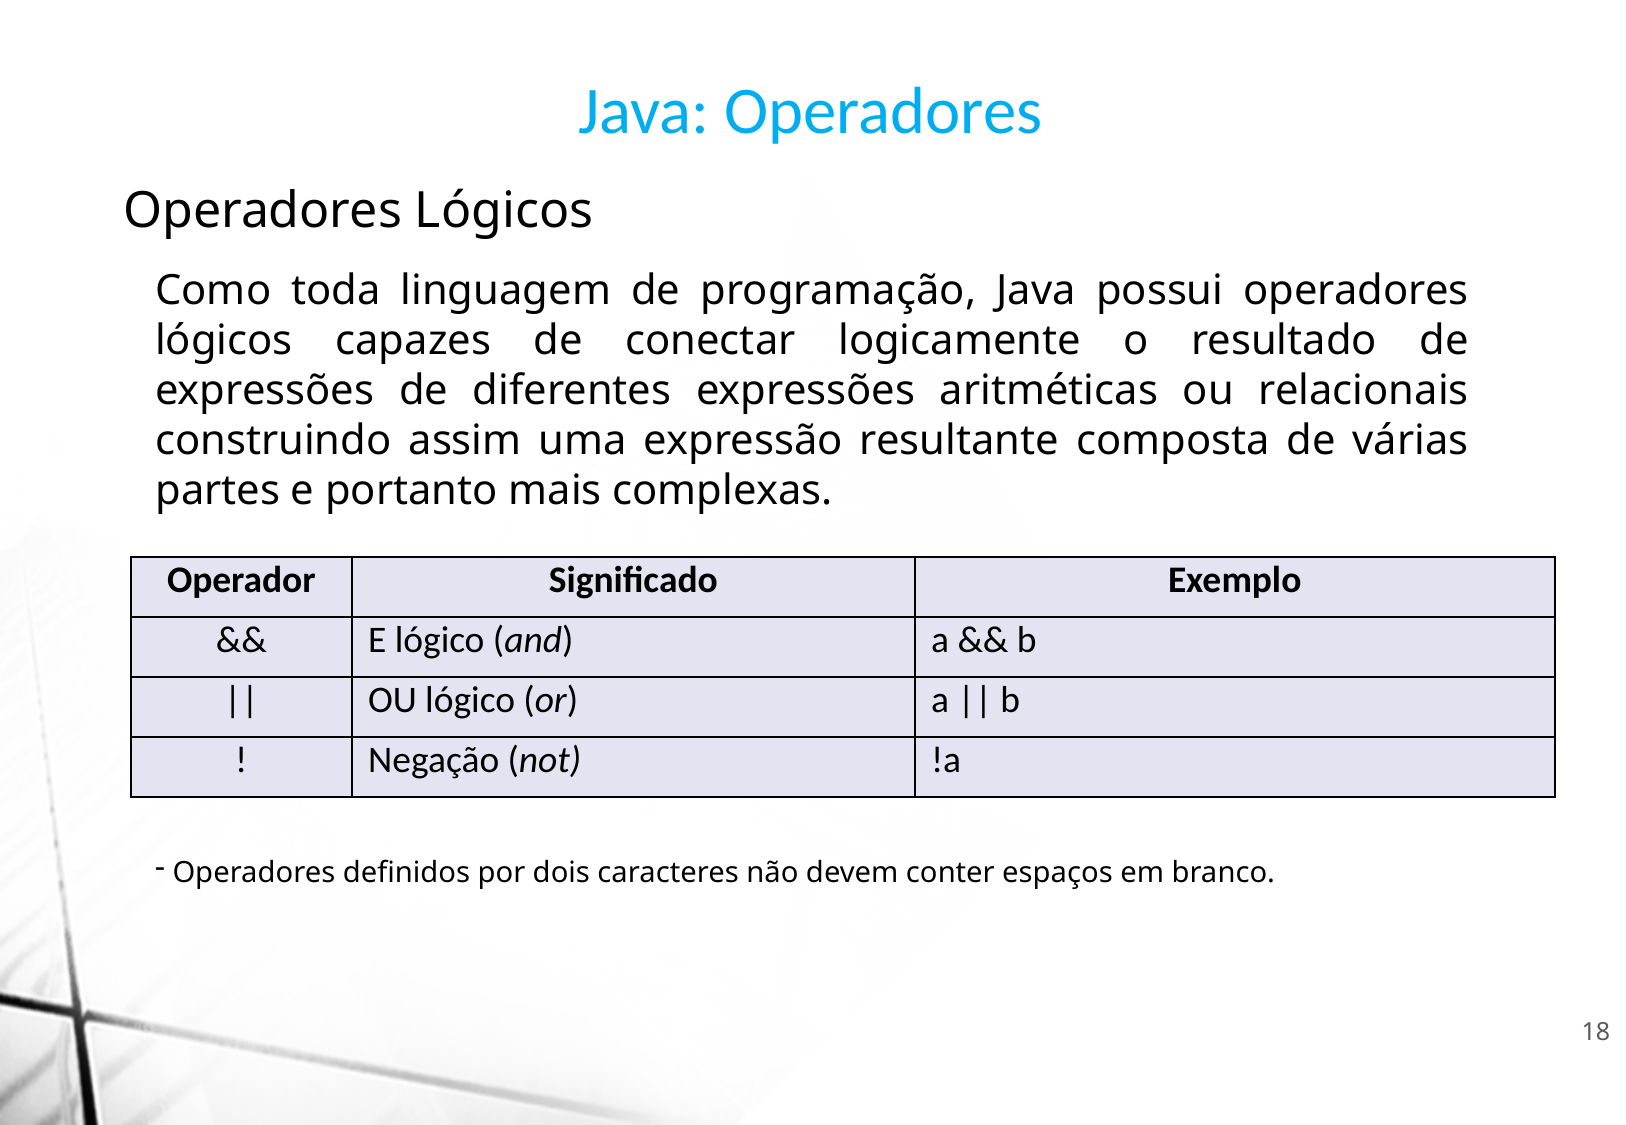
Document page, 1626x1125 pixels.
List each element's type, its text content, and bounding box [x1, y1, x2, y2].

table_header Exemplo [916, 558, 1554, 616]
table_cell Negação (not) [353, 738, 914, 796]
text_box Java: Operadores [66, 42, 1555, 170]
table_cell a || b [916, 678, 1554, 736]
table_cell ! [132, 738, 351, 796]
table_cell || [132, 678, 351, 736]
table_cell E lógico (and) [353, 618, 914, 676]
table_cell !a [916, 738, 1554, 796]
text_box Operadores Lógicos [108, 170, 1453, 246]
picture [0, 0, 1626, 1125]
table_cell OU lógico (or) [353, 678, 914, 736]
text_box Como toda linguagem de programação, Java possui operadores lógicos capazes de conectar logicamente o resultado de expressões de diferentes expressões aritméticas ou relacionais construindo assim uma expressão resultante composta de várias partes e portanto mais complexas. [140, 255, 1485, 521]
table_cell a && b [916, 618, 1554, 676]
table_header Operador [132, 558, 351, 616]
table_cell && [132, 618, 351, 676]
text_box 18 [1462, 1009, 1625, 1055]
table_header Significado [353, 558, 914, 616]
text_box Operadores definidos por dois caracteres não devem conter espaços em branco. [140, 846, 1485, 896]
